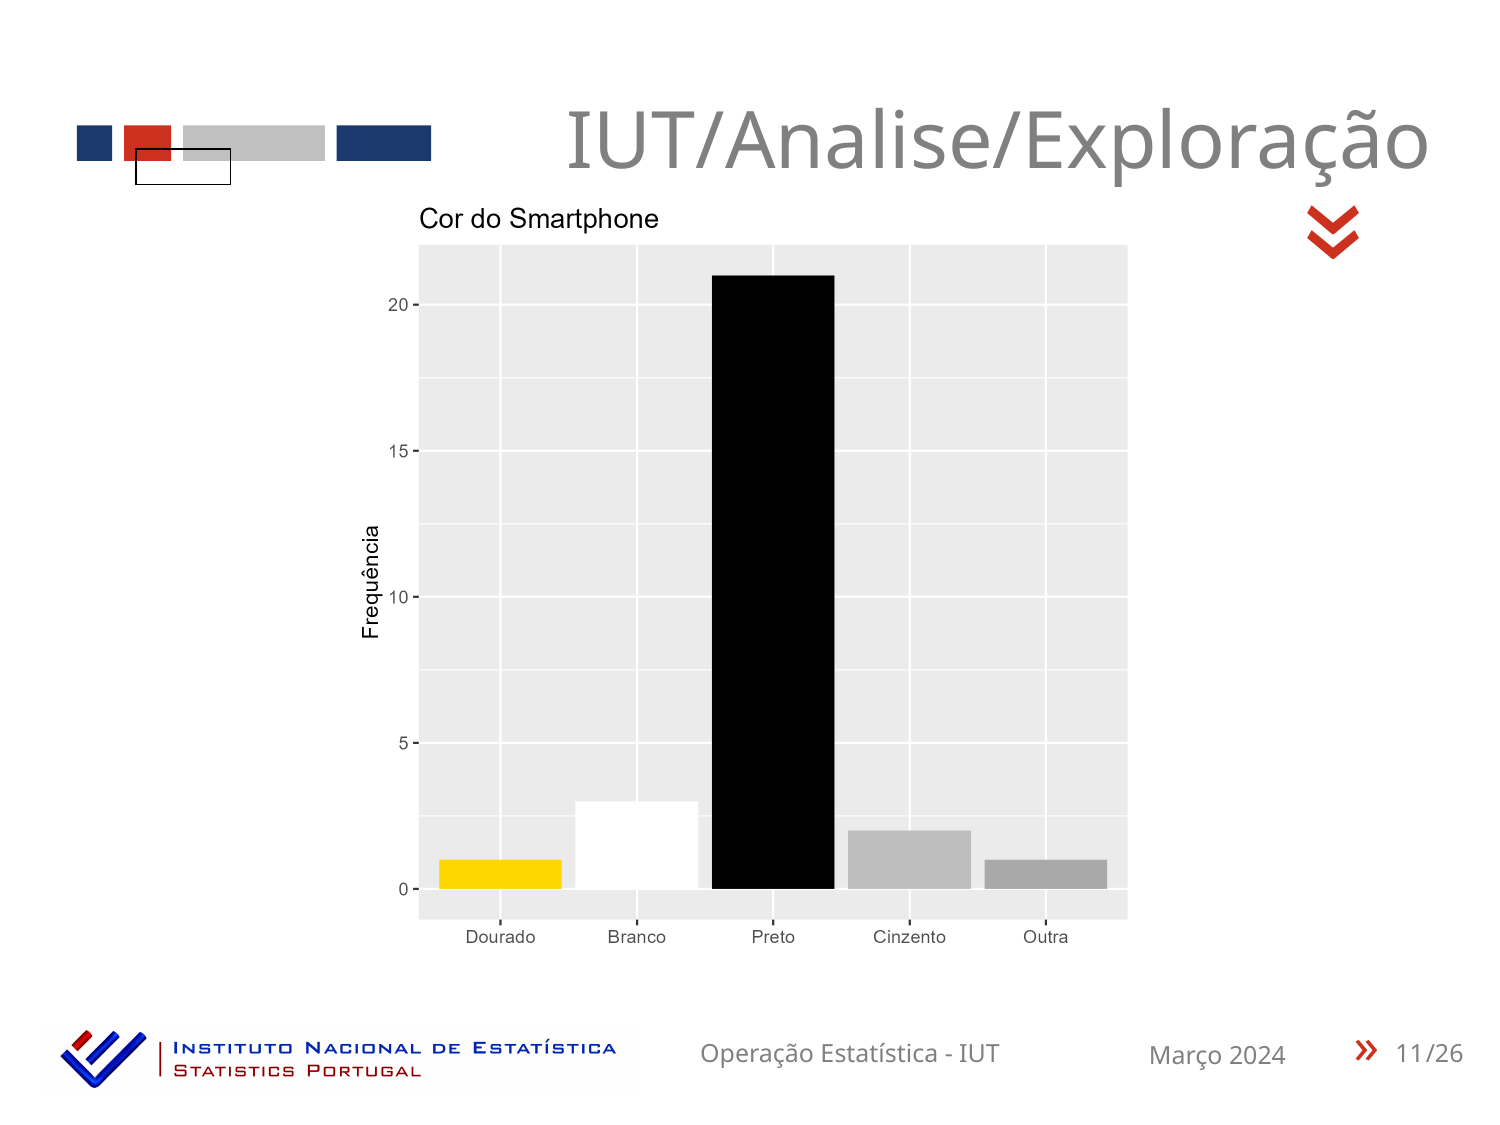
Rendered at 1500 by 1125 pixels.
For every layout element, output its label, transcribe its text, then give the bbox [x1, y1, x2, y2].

picture [41, 1023, 638, 1093]
picture [350, 196, 1139, 985]
text_box 11 [1380, 1029, 1447, 1075]
text_box « [1234, 207, 1400, 280]
text_box IUT/Analise/Exploração [454, 66, 1447, 207]
